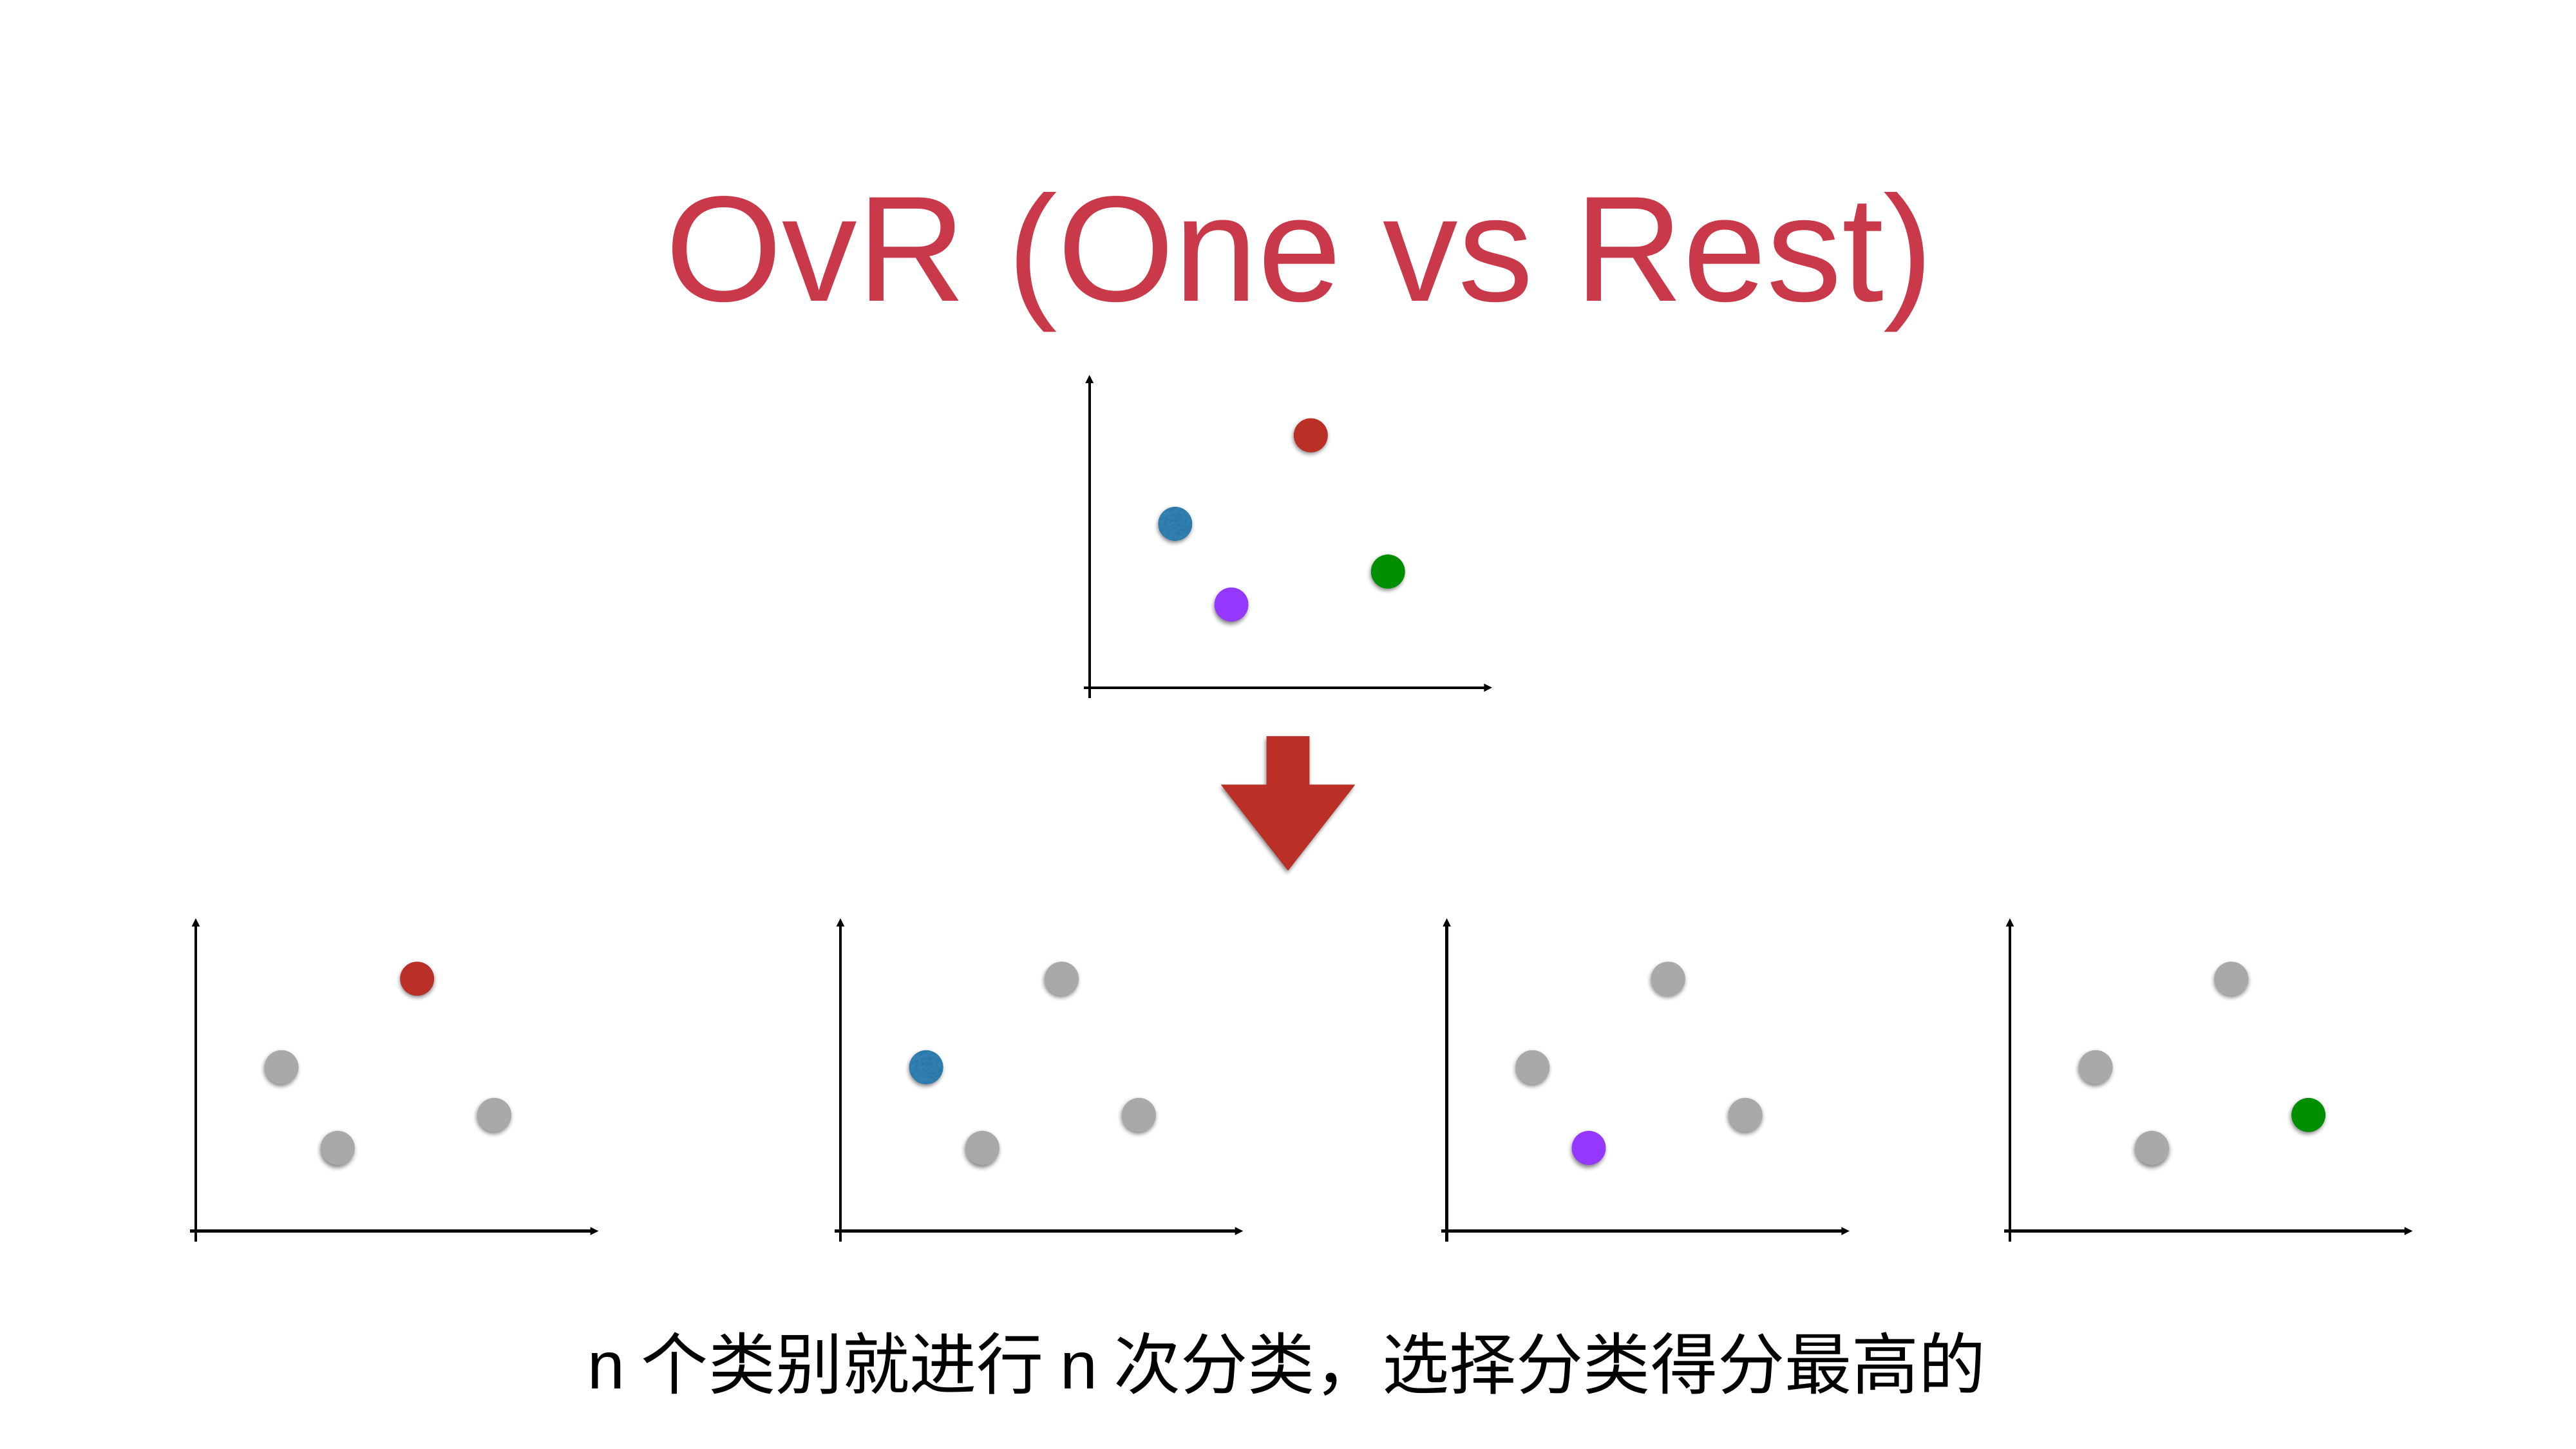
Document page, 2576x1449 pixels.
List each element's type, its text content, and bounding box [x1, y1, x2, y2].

text_box n个类别就进行n次分类，选择分类得分最高的 [558, 1276, 2018, 1408]
title OvR (One vs Rest) [187, 122, 2389, 337]
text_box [190, 918, 2413, 1242]
text_box [1220, 736, 1356, 871]
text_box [1083, 375, 1493, 699]
